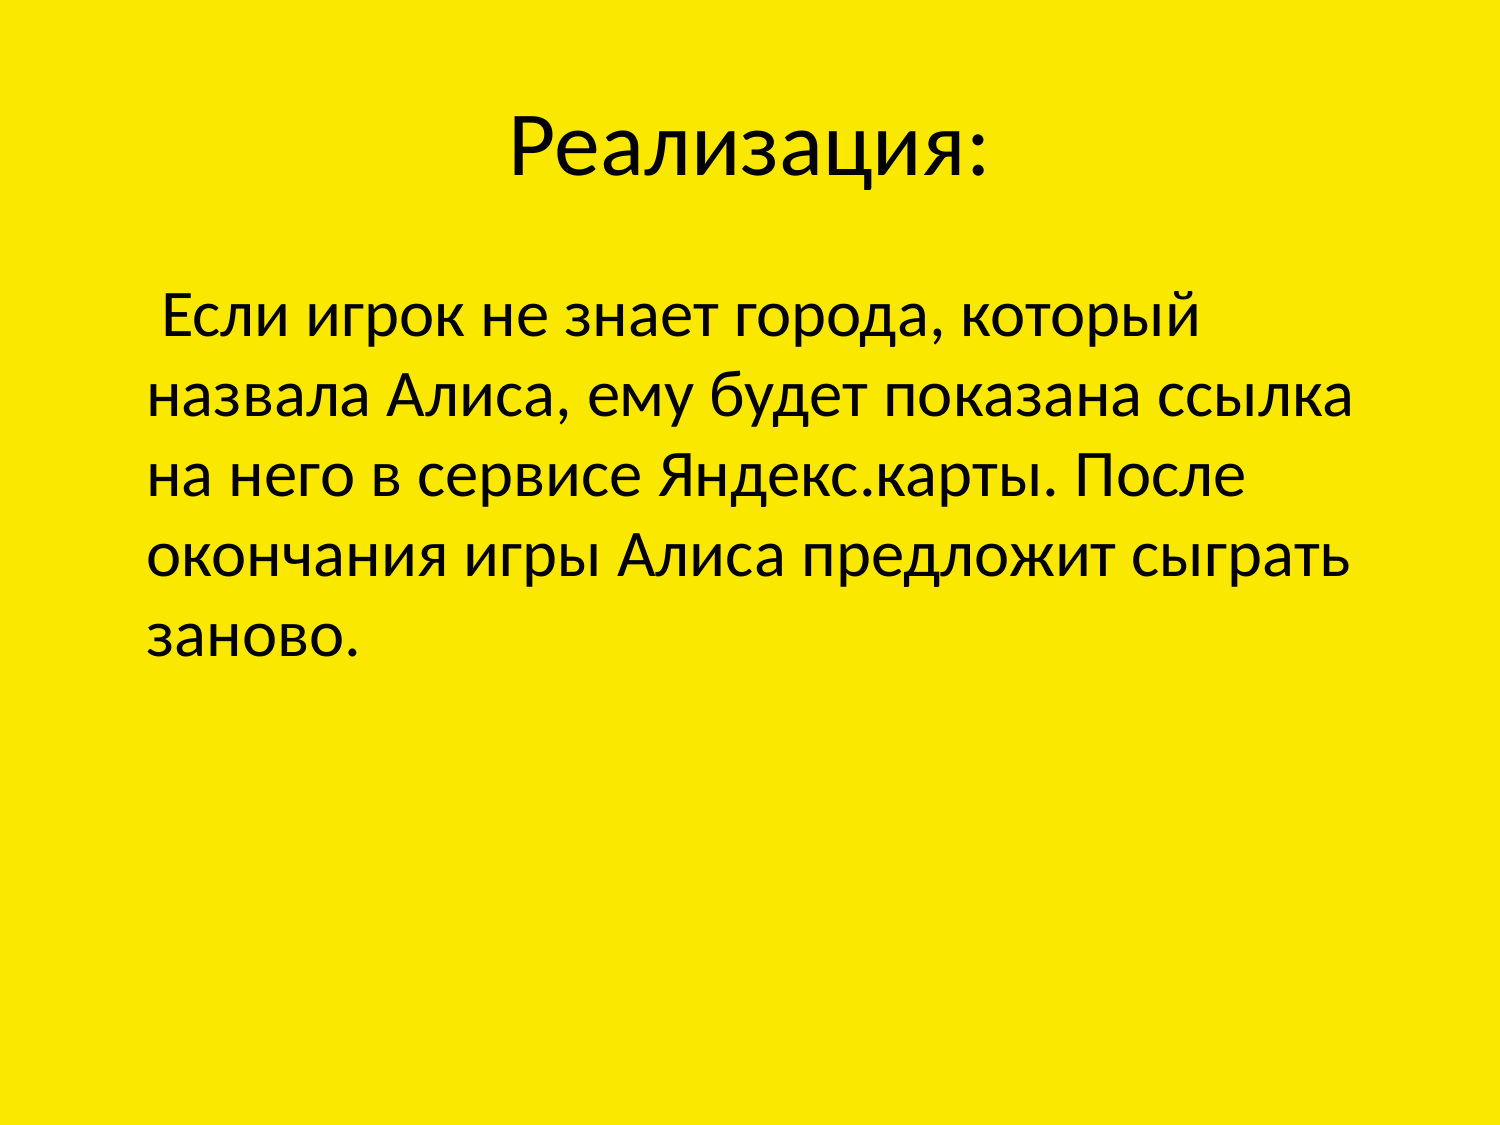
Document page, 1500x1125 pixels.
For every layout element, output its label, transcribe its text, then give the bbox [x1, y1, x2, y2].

list Если игрок не знает города, который назвала Алиса, ему будет показана ссылка на него в сервисе Яндекс.карты. После окончания игры Алиса предложит сыграть заново. [75, 262, 1425, 1005]
title Реализация: [75, 45, 1425, 233]
